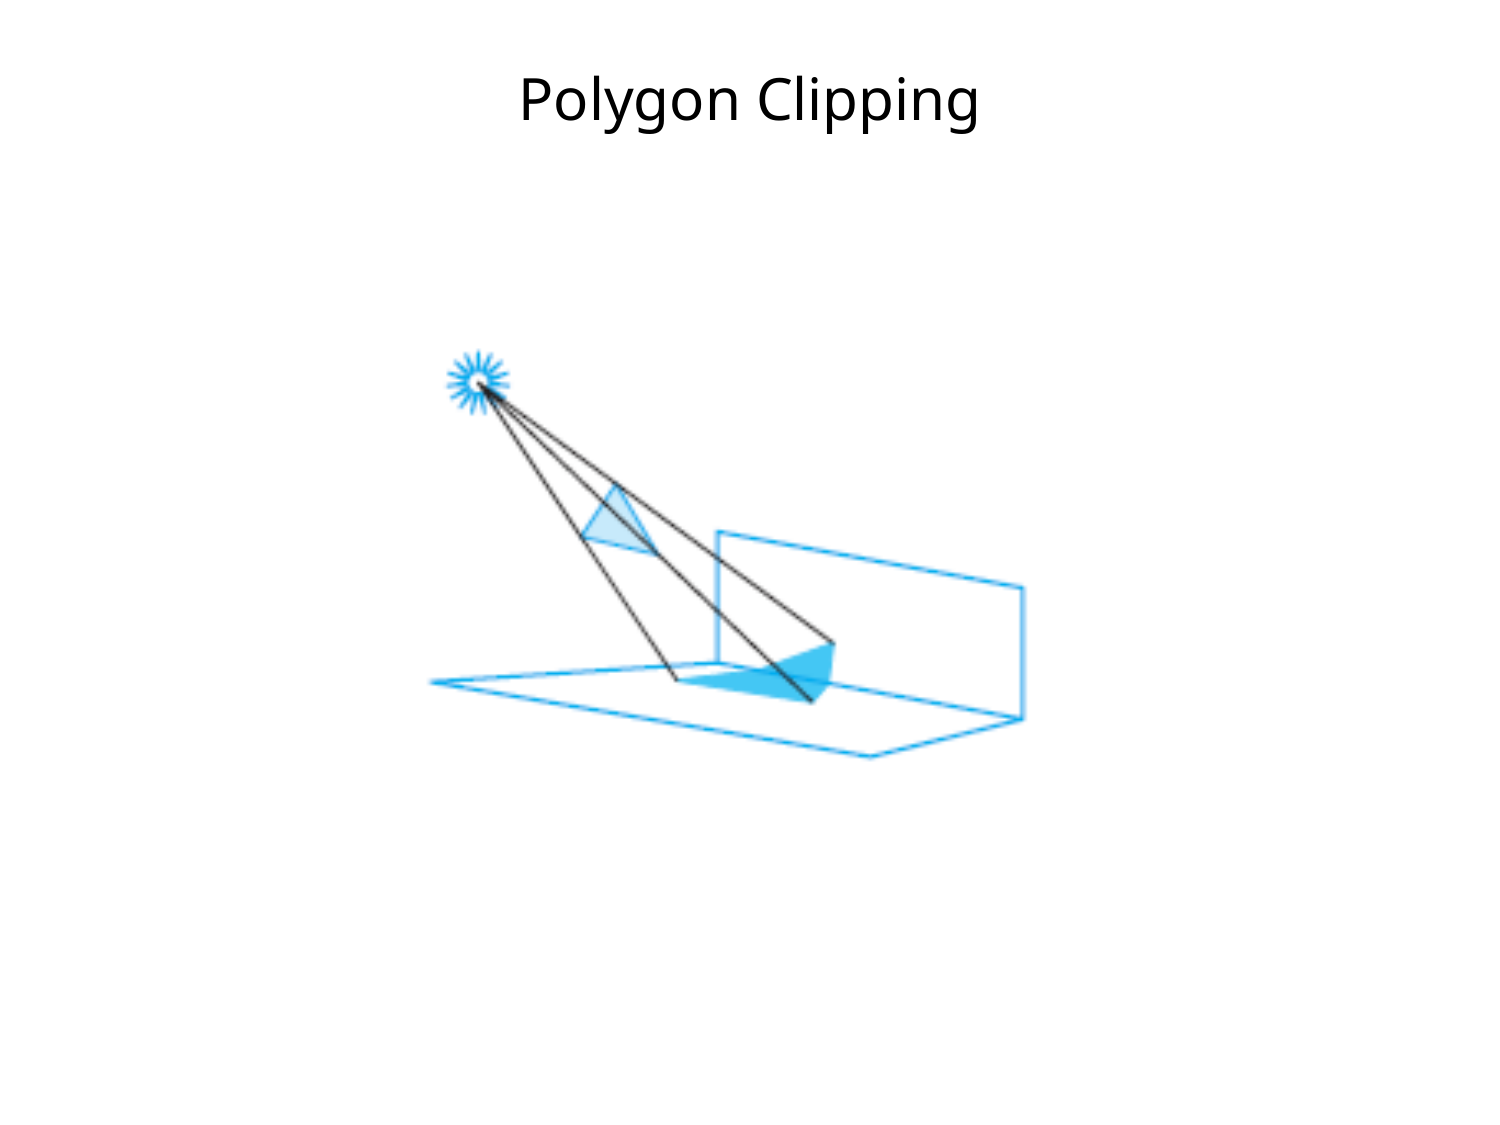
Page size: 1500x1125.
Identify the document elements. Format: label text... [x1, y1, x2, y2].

picture [422, 324, 1044, 776]
title Polygon Clipping [75, 45, 1425, 150]
